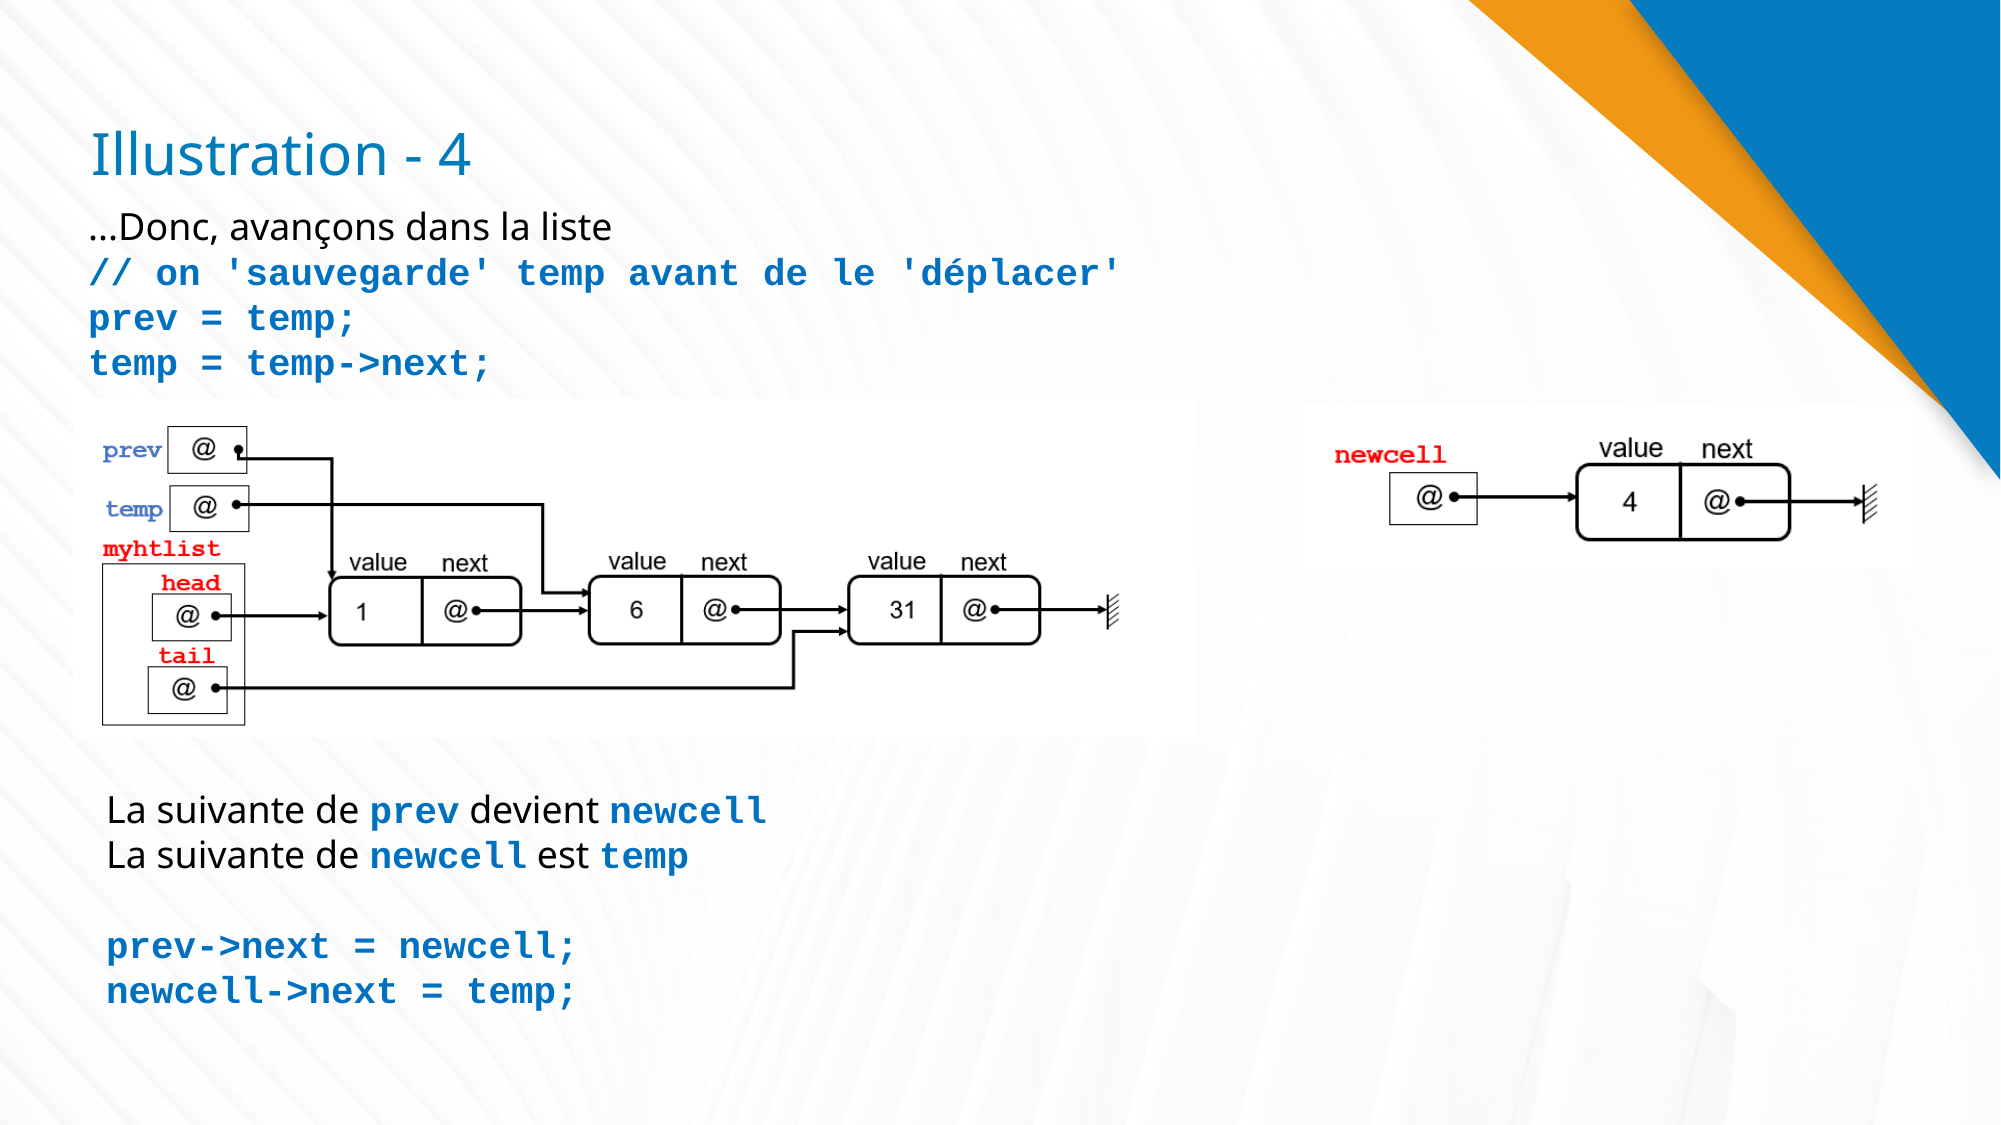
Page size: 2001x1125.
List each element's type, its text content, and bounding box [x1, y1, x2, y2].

title Illustration - 4 [91, 57, 824, 195]
text_box ...Donc, avançons dans la liste // on 'sauvegarde' temp avant de le 'déplacer' prev = temp; temp = temp->next; [73, 195, 1770, 391]
picture [0, 0, 2001, 1125]
text_box La suivante de prev devient newcell La suivante de newcell est temp prev->next = newcell; newcell->next = temp; [91, 778, 1695, 1019]
